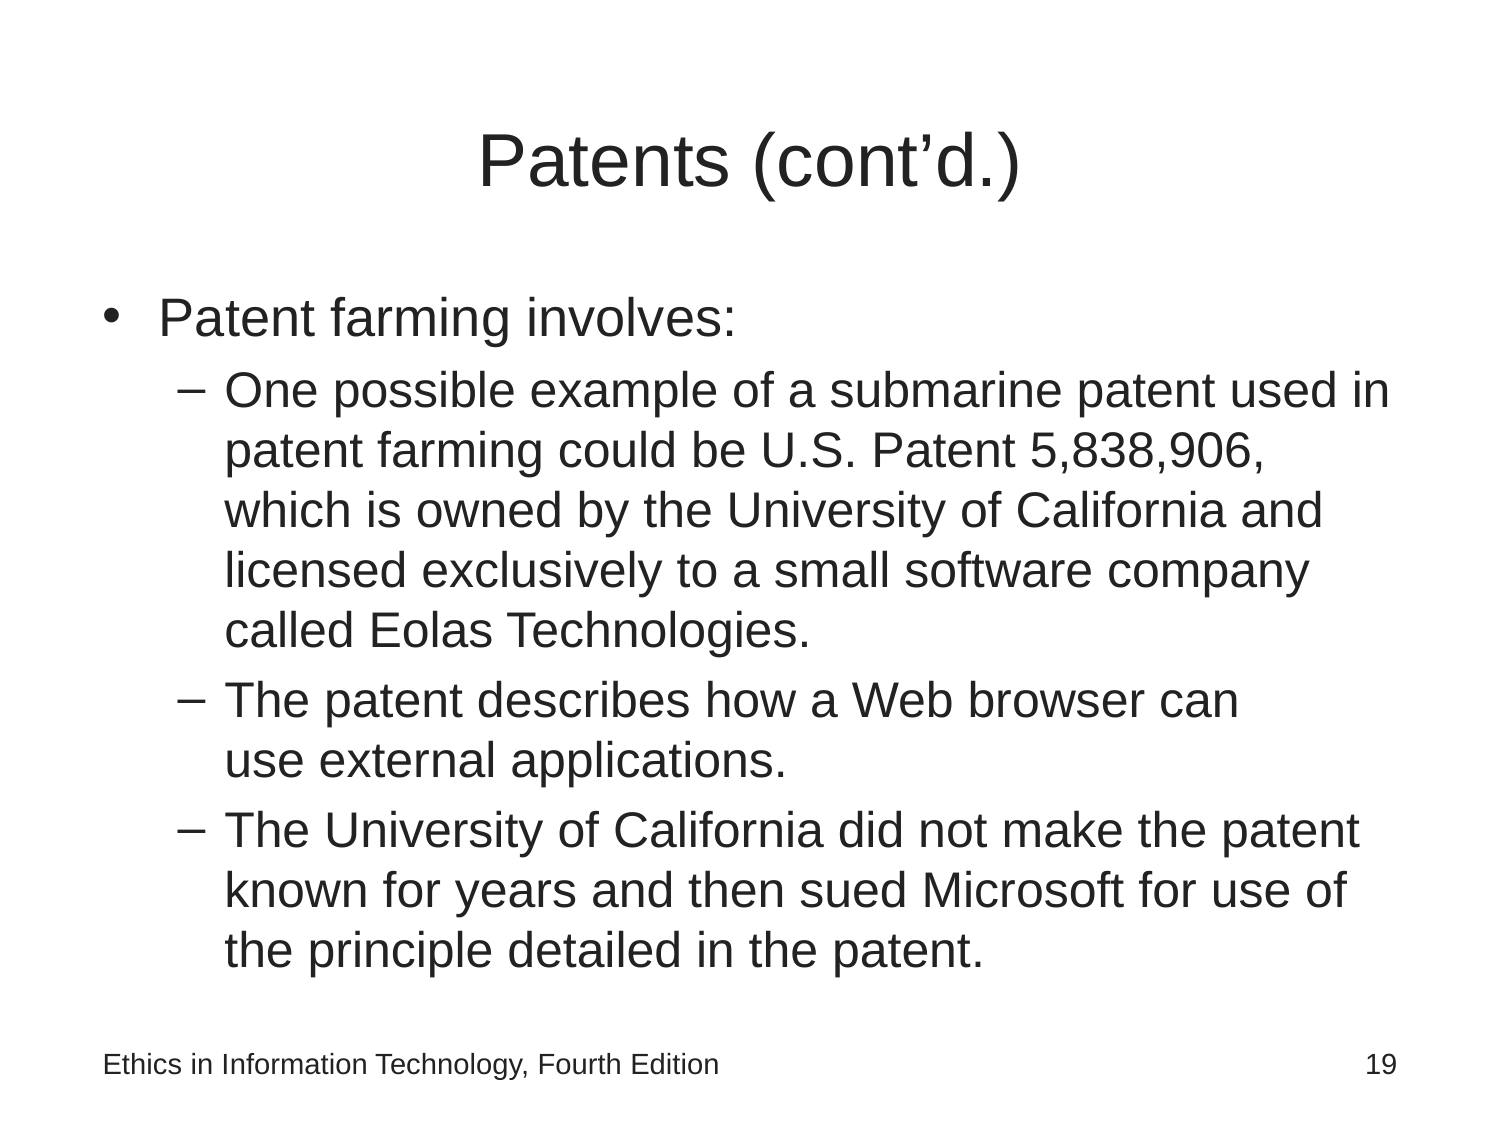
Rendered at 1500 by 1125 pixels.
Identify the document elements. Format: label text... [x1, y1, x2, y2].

text_box Ethics in Information Technology, Fourth Edition [87, 1037, 1299, 1100]
list Patent farming involves: One possible example of a submarine patent used in patent farming could be U.S. Patent 5,838,906, which is owned by the University of California and licensed exclusively to a small software company called Eolas Technologies. The patent describes how a Web browser can use external applications. The University of California did not make the patent known for years and then sued Microsoft for use of the principle detailed in the patent. [87, 275, 1413, 1025]
text_box 19 [1299, 1037, 1413, 1100]
title Patents (cont’d.) [87, 62, 1413, 250]
